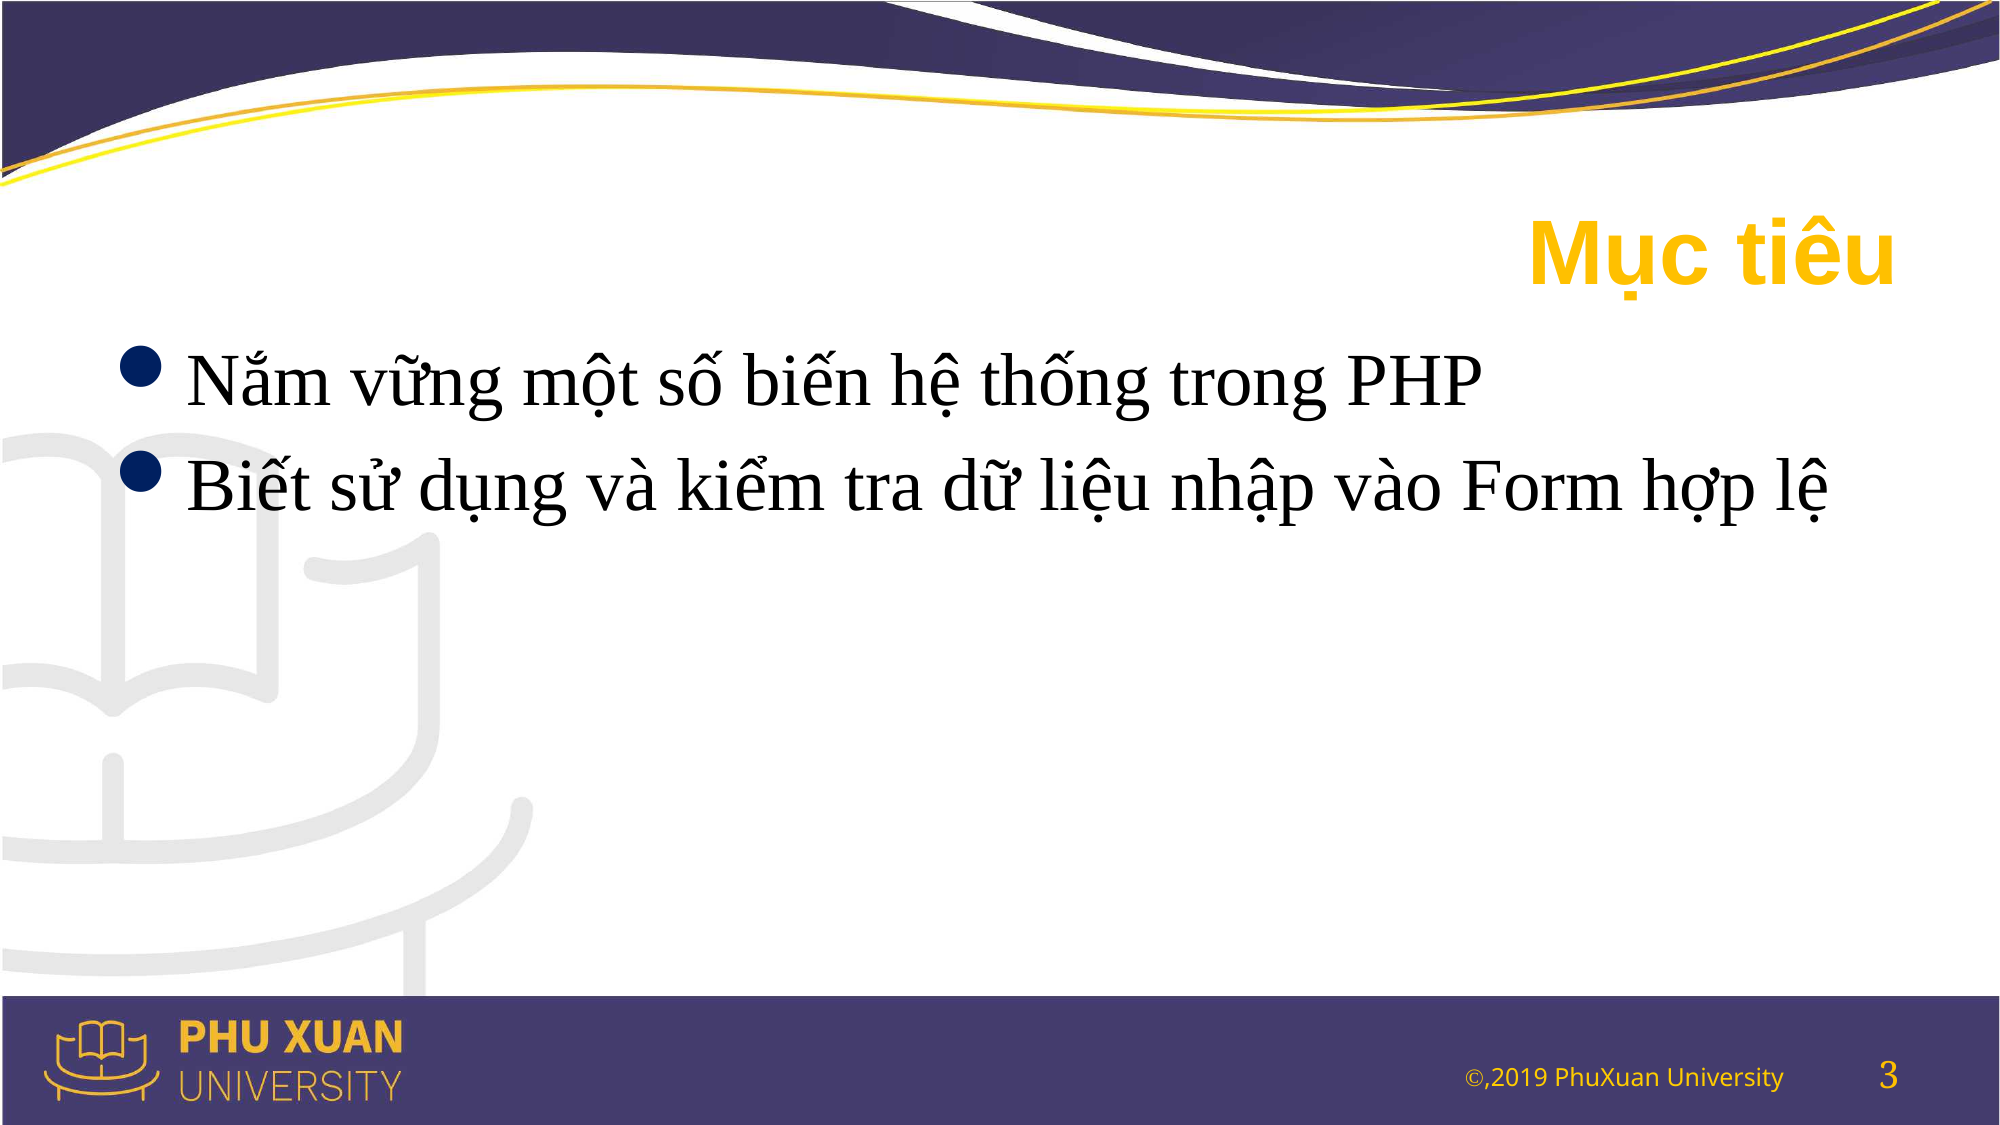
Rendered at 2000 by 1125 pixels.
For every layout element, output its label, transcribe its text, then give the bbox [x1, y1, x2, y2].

list Nắm vững một số biến hệ thống trong PHP Biết sử dụng và kiểm tra dữ liệu nhập vào Form hợp lệ [99, 322, 1900, 1043]
slide_number 3 [1732, 1042, 1900, 1103]
picture [0, 0, 2000, 1125]
title Mục tiêu [99, 115, 1900, 304]
